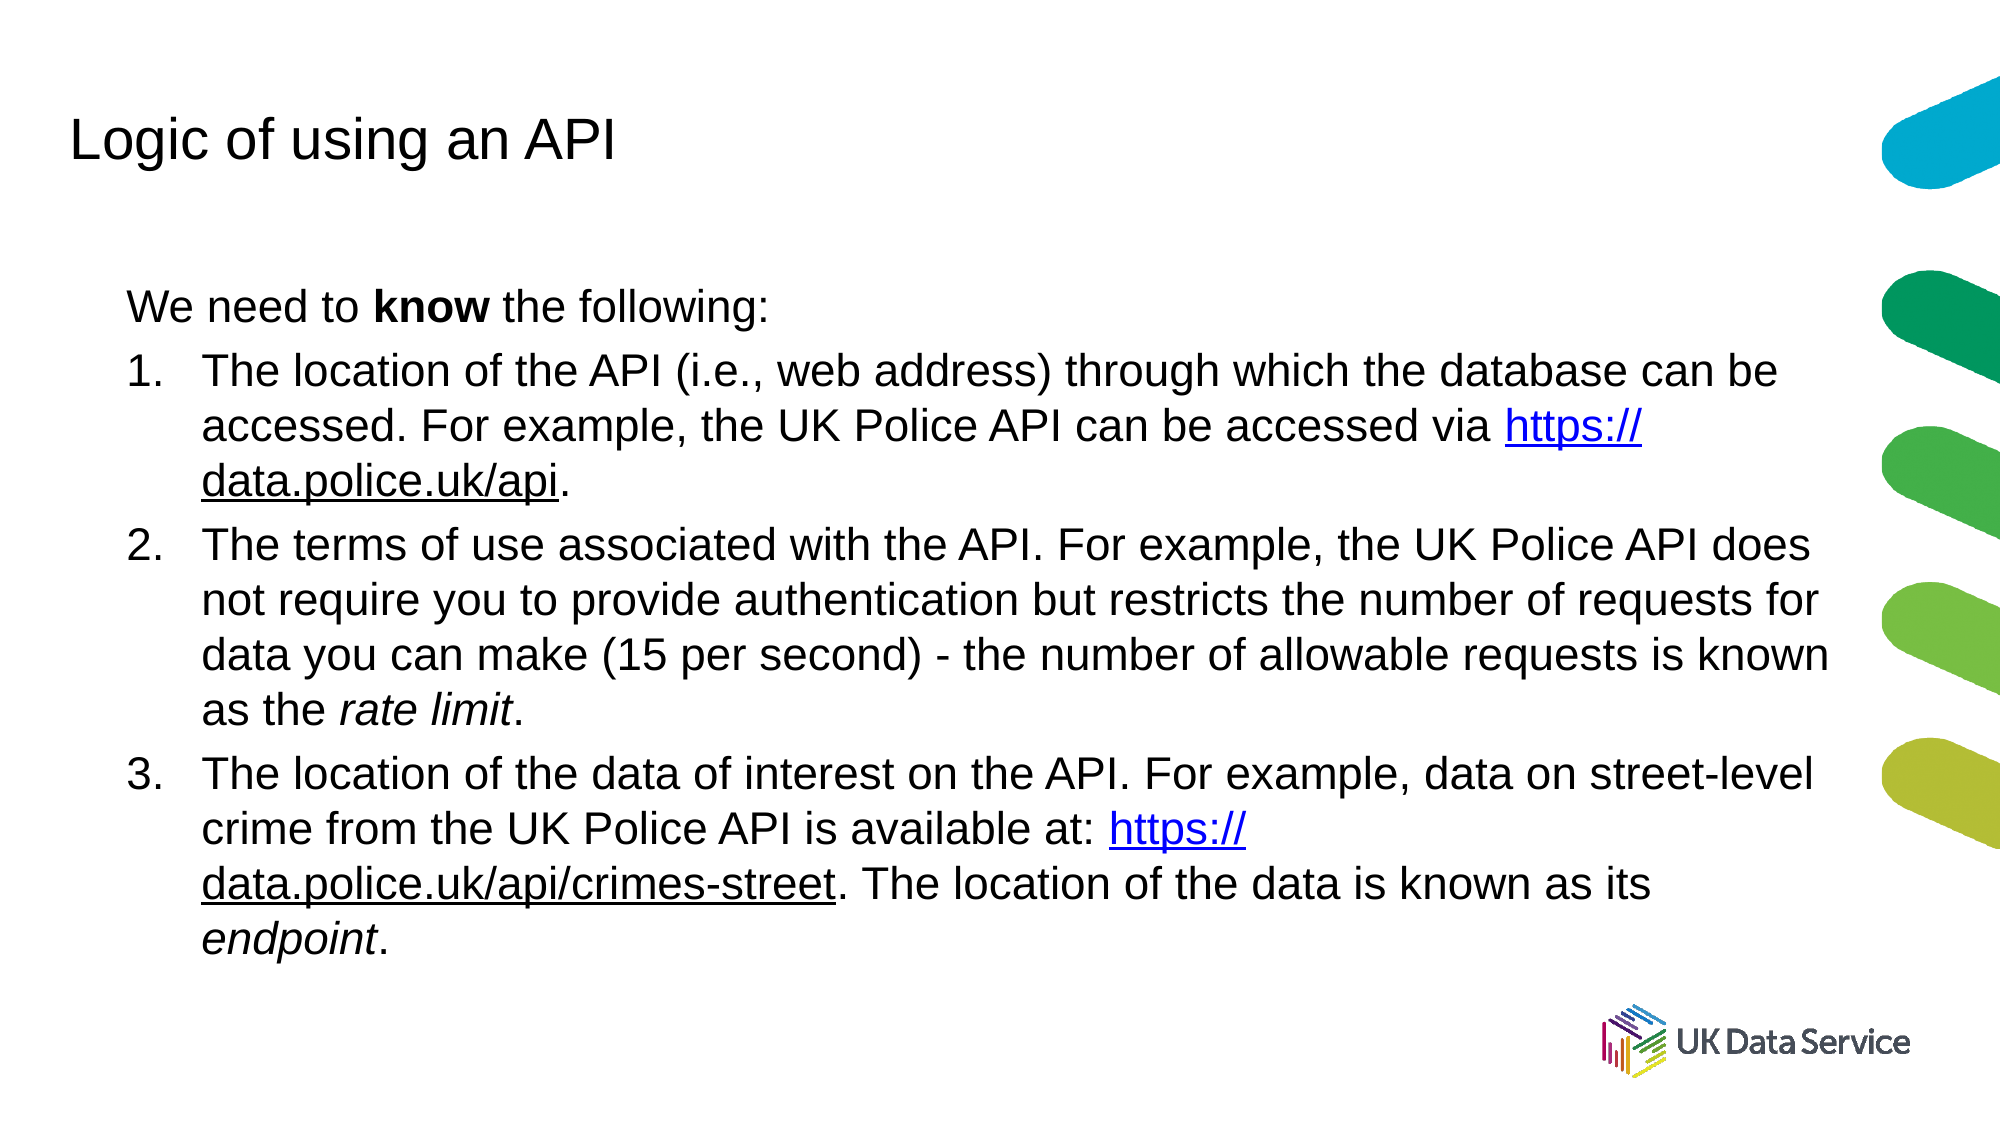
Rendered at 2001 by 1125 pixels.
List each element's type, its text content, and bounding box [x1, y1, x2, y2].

picture [1881, 0, 2000, 849]
title Logic of using an API [55, 42, 1855, 231]
list We need to know the following: The location of the API (i.e., web address) through which the database can be accessed. For example, the UK Police API can be accessed via https://data.police.uk/api. The terms of use associated with the API. For example, the UK Police API does not require you to provide authentication but restricts the number of requests for data you can make (15 per second) - the number of allowable requests is known as the rate limit. The location of the data of interest on the API. For example, data on street-level crime from the UK Police API is available at: https://data.police.uk/api/crimes-street. The location of the data is known as its endpoint. [62, 269, 1863, 1113]
picture [1863, 1004, 1910, 1078]
